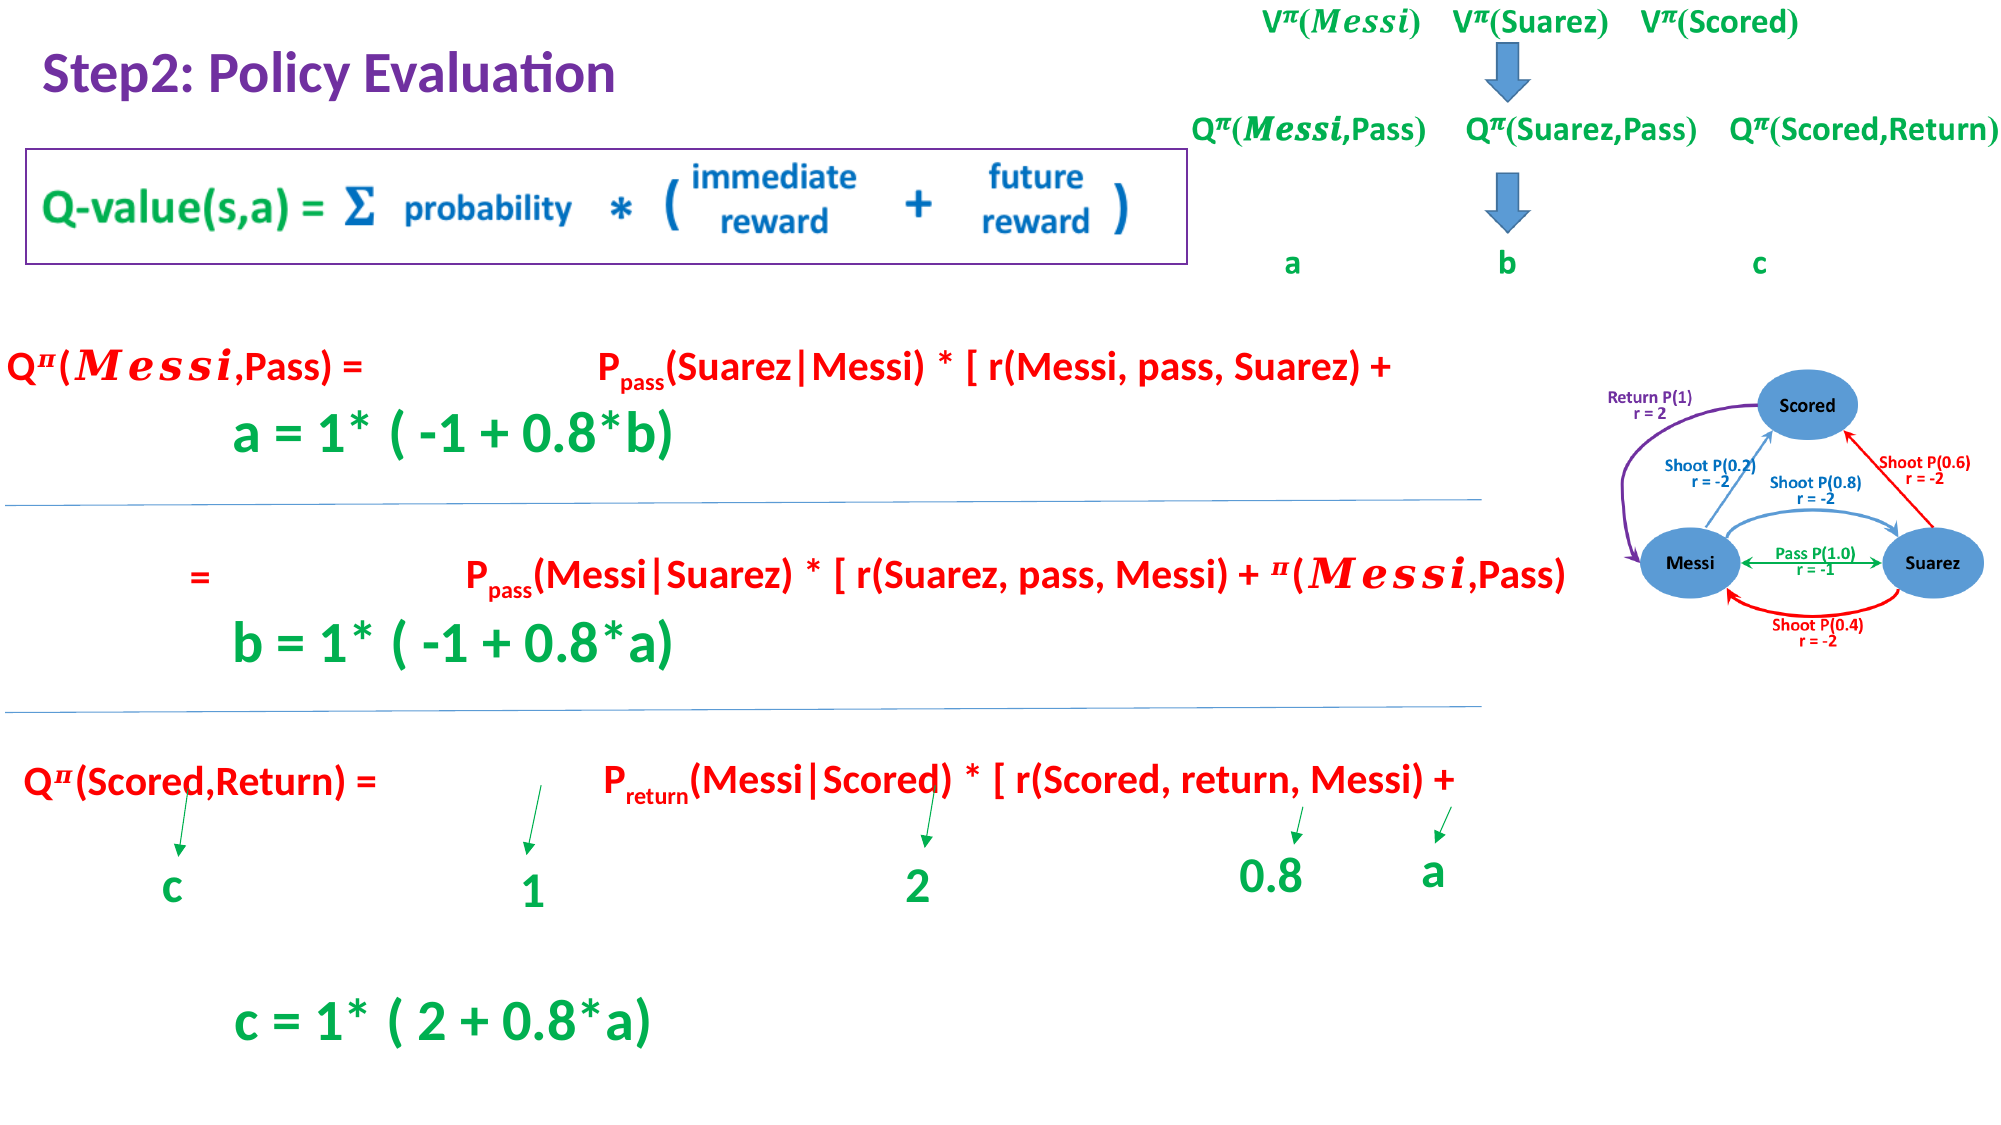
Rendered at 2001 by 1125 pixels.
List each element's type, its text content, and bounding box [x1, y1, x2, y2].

text_box [25, 148, 1187, 265]
text_box 2 [890, 844, 991, 920]
text_box a [1406, 829, 1507, 905]
text_box 0.8 [1224, 835, 1325, 910]
text_box Q𝝅(𝑴𝒆𝒔𝒔𝒊,Pass) = [6, 338, 373, 389]
text_box Q𝝅(Scored,Return) = [23, 754, 378, 805]
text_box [924, 785, 936, 848]
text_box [178, 788, 189, 857]
text_box c [147, 844, 247, 920]
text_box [526, 785, 542, 856]
picture [1187, 3, 2000, 282]
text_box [1434, 806, 1452, 844]
text_box 1 [505, 850, 606, 926]
picture [31, 157, 1134, 250]
text_box c = 1* ( 2 + 0.8*a) [219, 974, 733, 1059]
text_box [5, 499, 1482, 506]
text_box a = 1* ( -1 + 0.8*b) [217, 386, 731, 472]
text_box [5, 706, 1482, 713]
picture [1593, 364, 1996, 655]
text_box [1293, 806, 1303, 845]
text_box b = 1* ( -1 + 0.8*a) [217, 597, 731, 682]
text_box Step2: Policy Evaluation [27, 26, 632, 112]
